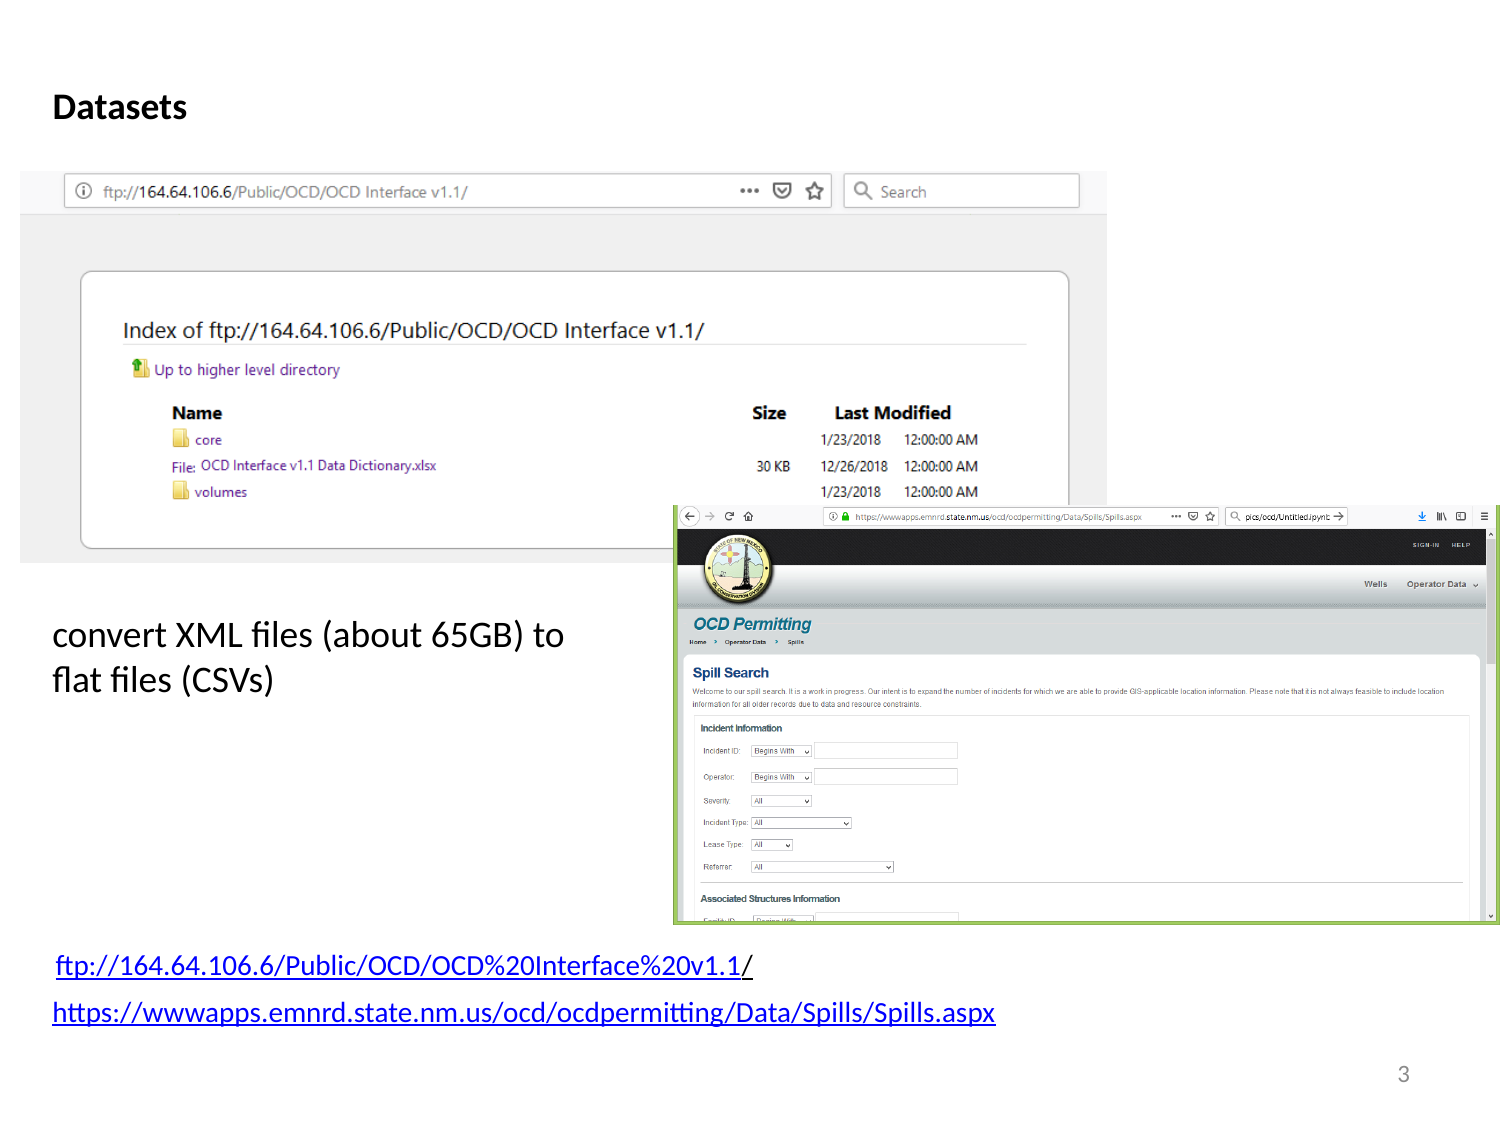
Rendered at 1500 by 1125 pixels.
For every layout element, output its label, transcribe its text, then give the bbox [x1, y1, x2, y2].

text_box https://wwwapps.emnrd.state.nm.us/ocd/ocdpermitting/Data/Spills/Spills.aspx [37, 985, 1388, 1036]
text_box convert XML files (about 65GB) to flat files (CSVs) [37, 603, 634, 708]
text_box ftp://164.64.106.6/Public/OCD/OCD%20Interface%20v1.1/ [40, 939, 1038, 989]
slide_number 3 [1074, 1042, 1425, 1103]
picture [11, 162, 1500, 926]
text_box Datasets [38, 74, 203, 135]
